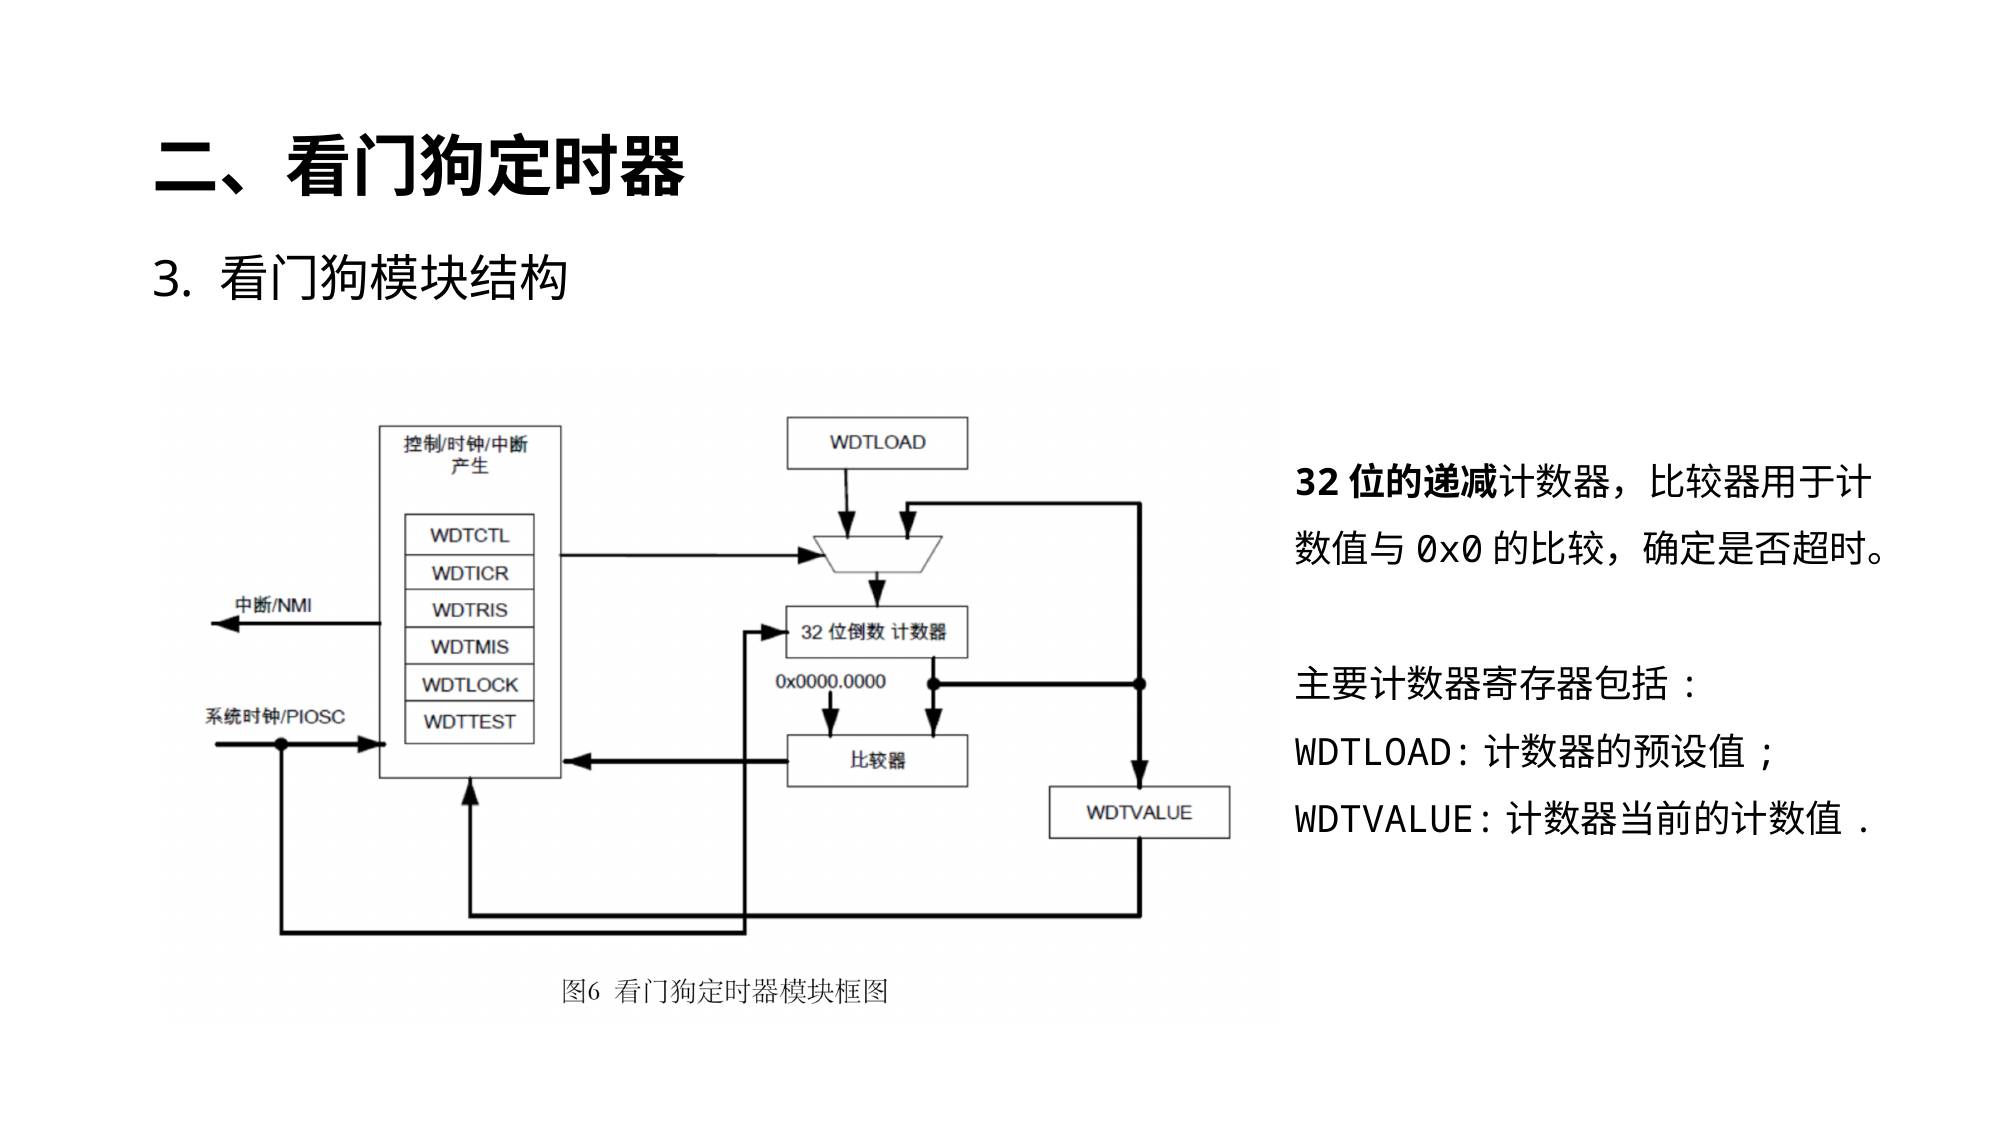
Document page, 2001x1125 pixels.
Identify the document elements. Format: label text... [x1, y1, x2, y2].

picture [162, 367, 1280, 1021]
text_box 32位的递减计数器，比较器用于计数值与0x0的比较，确定是否超时。 主要计数器寄存器包括: WDTLOAD:计数器的预设值; WDTVALUE:计数器当前的计数值. [1280, 427, 1926, 848]
title 二、看门狗定时器 [137, 59, 1863, 278]
text_box 3. 看门狗模块结构 [137, 238, 750, 359]
